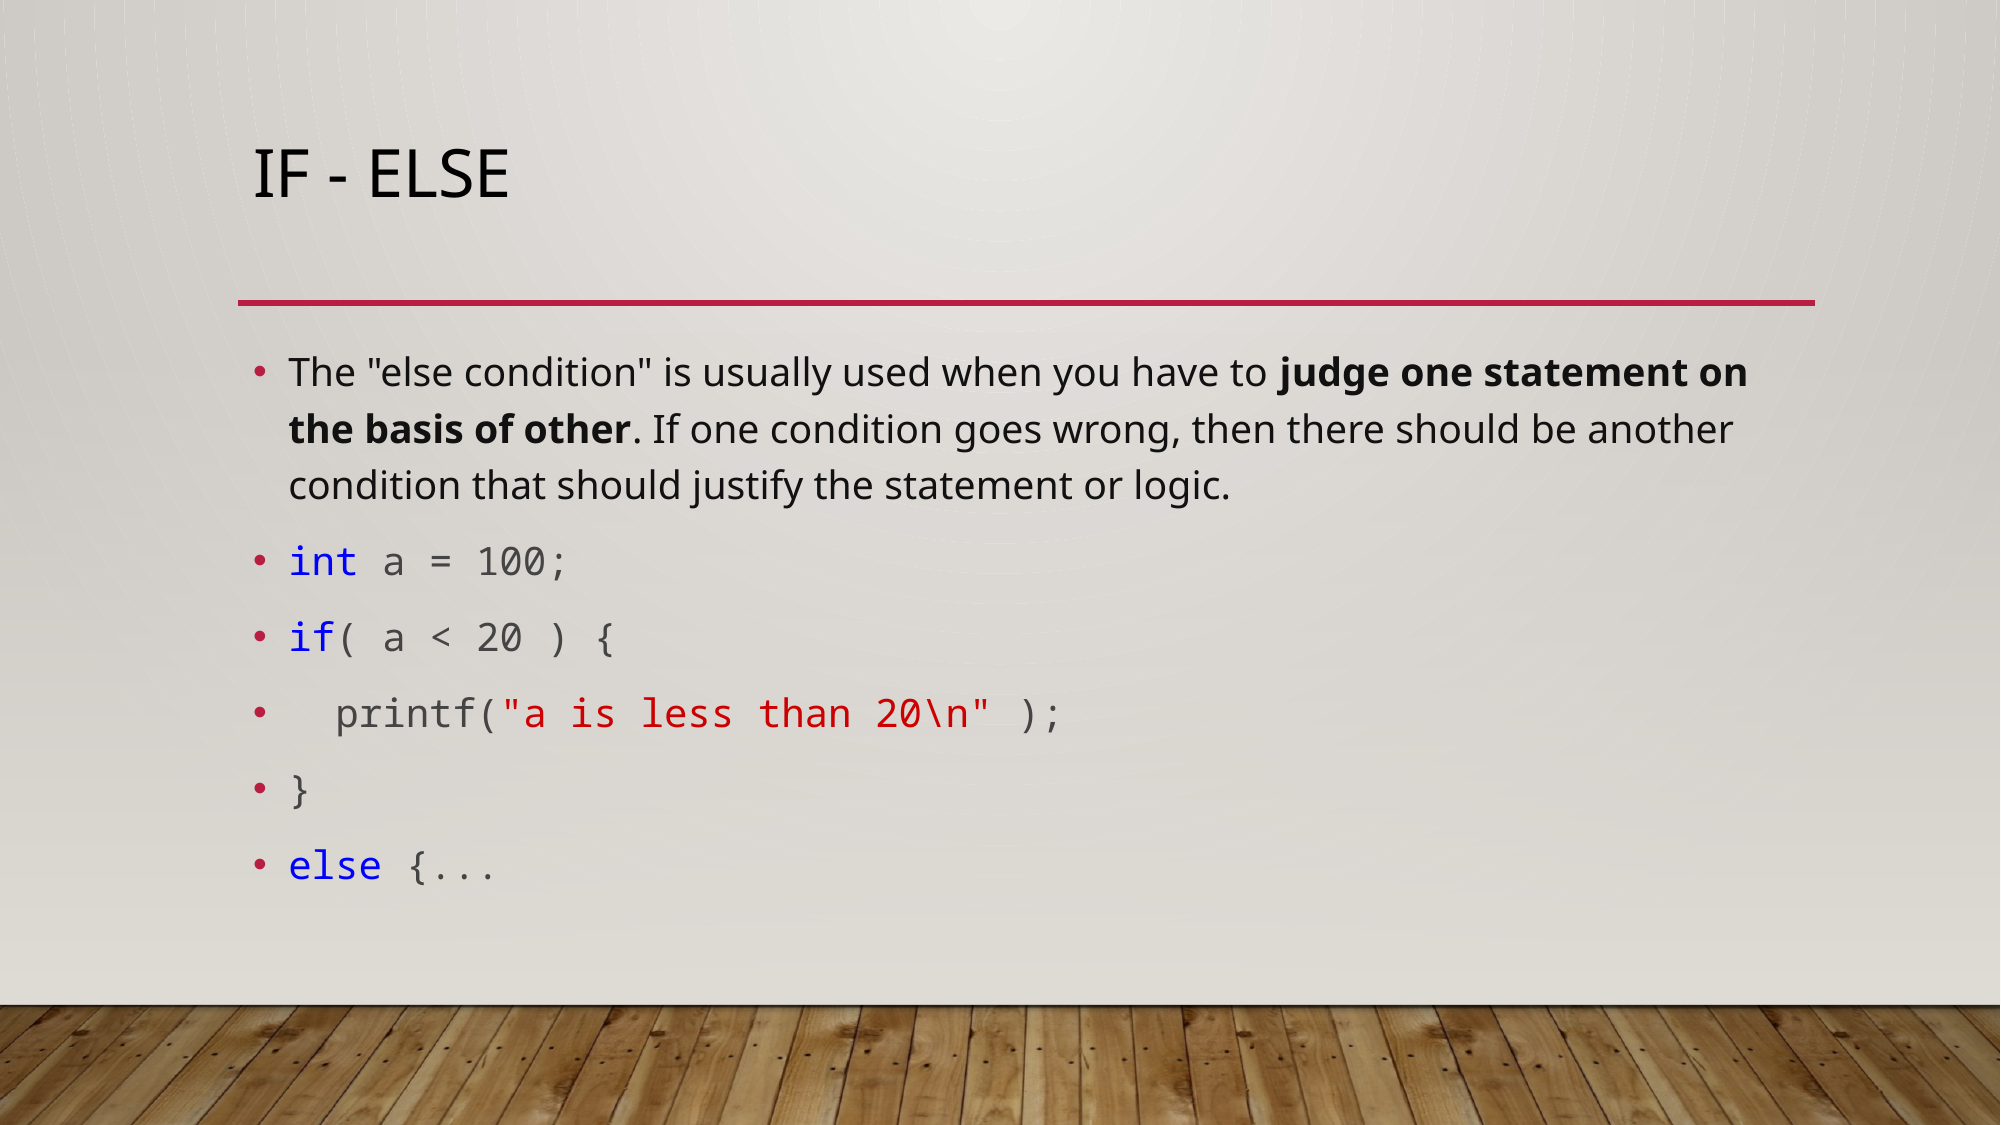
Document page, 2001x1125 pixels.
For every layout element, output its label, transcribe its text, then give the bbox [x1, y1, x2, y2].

title If - else [238, 131, 1814, 305]
list The "else condition" is usually used when you have to judge one statement on the basis of other. If one condition goes wrong, then there should be another condition that should justify the statement or logic. int a = 100; if( a < 20 ) { printf("a is less than 20\n" ); } else {... [238, 330, 1814, 897]
picture [0, 1005, 2000, 1125]
